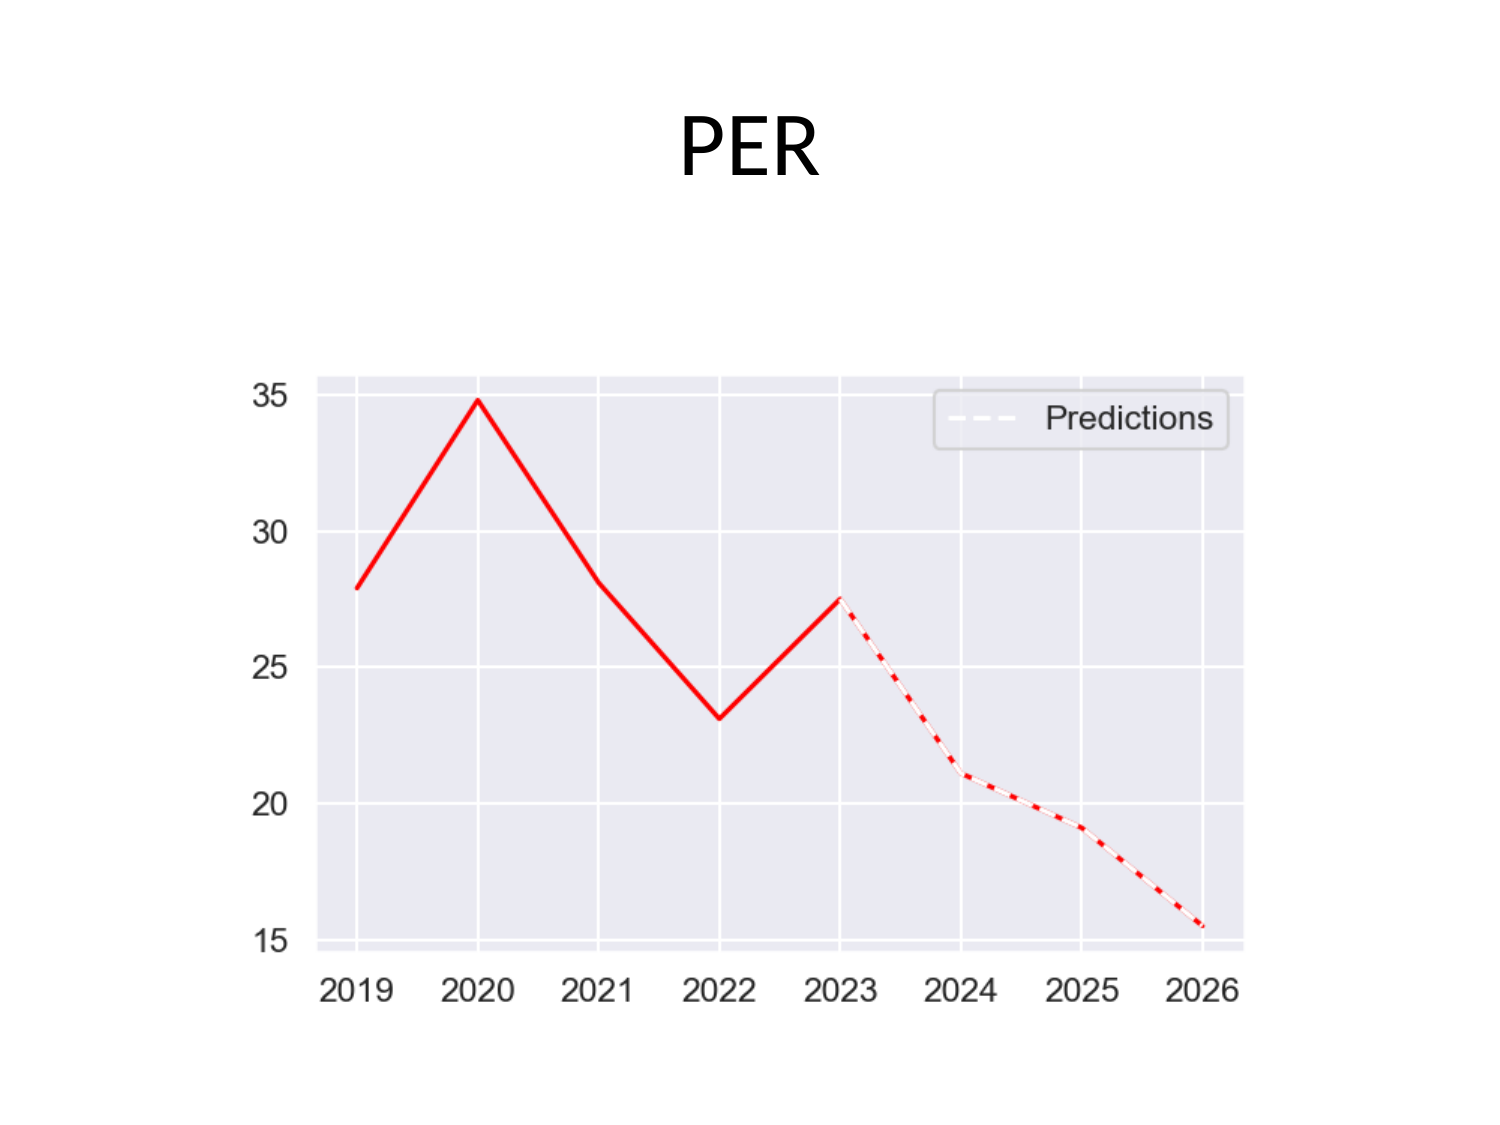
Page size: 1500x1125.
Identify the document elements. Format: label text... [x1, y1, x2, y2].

picture [164, 284, 1366, 1036]
title PER [75, 45, 1425, 233]
